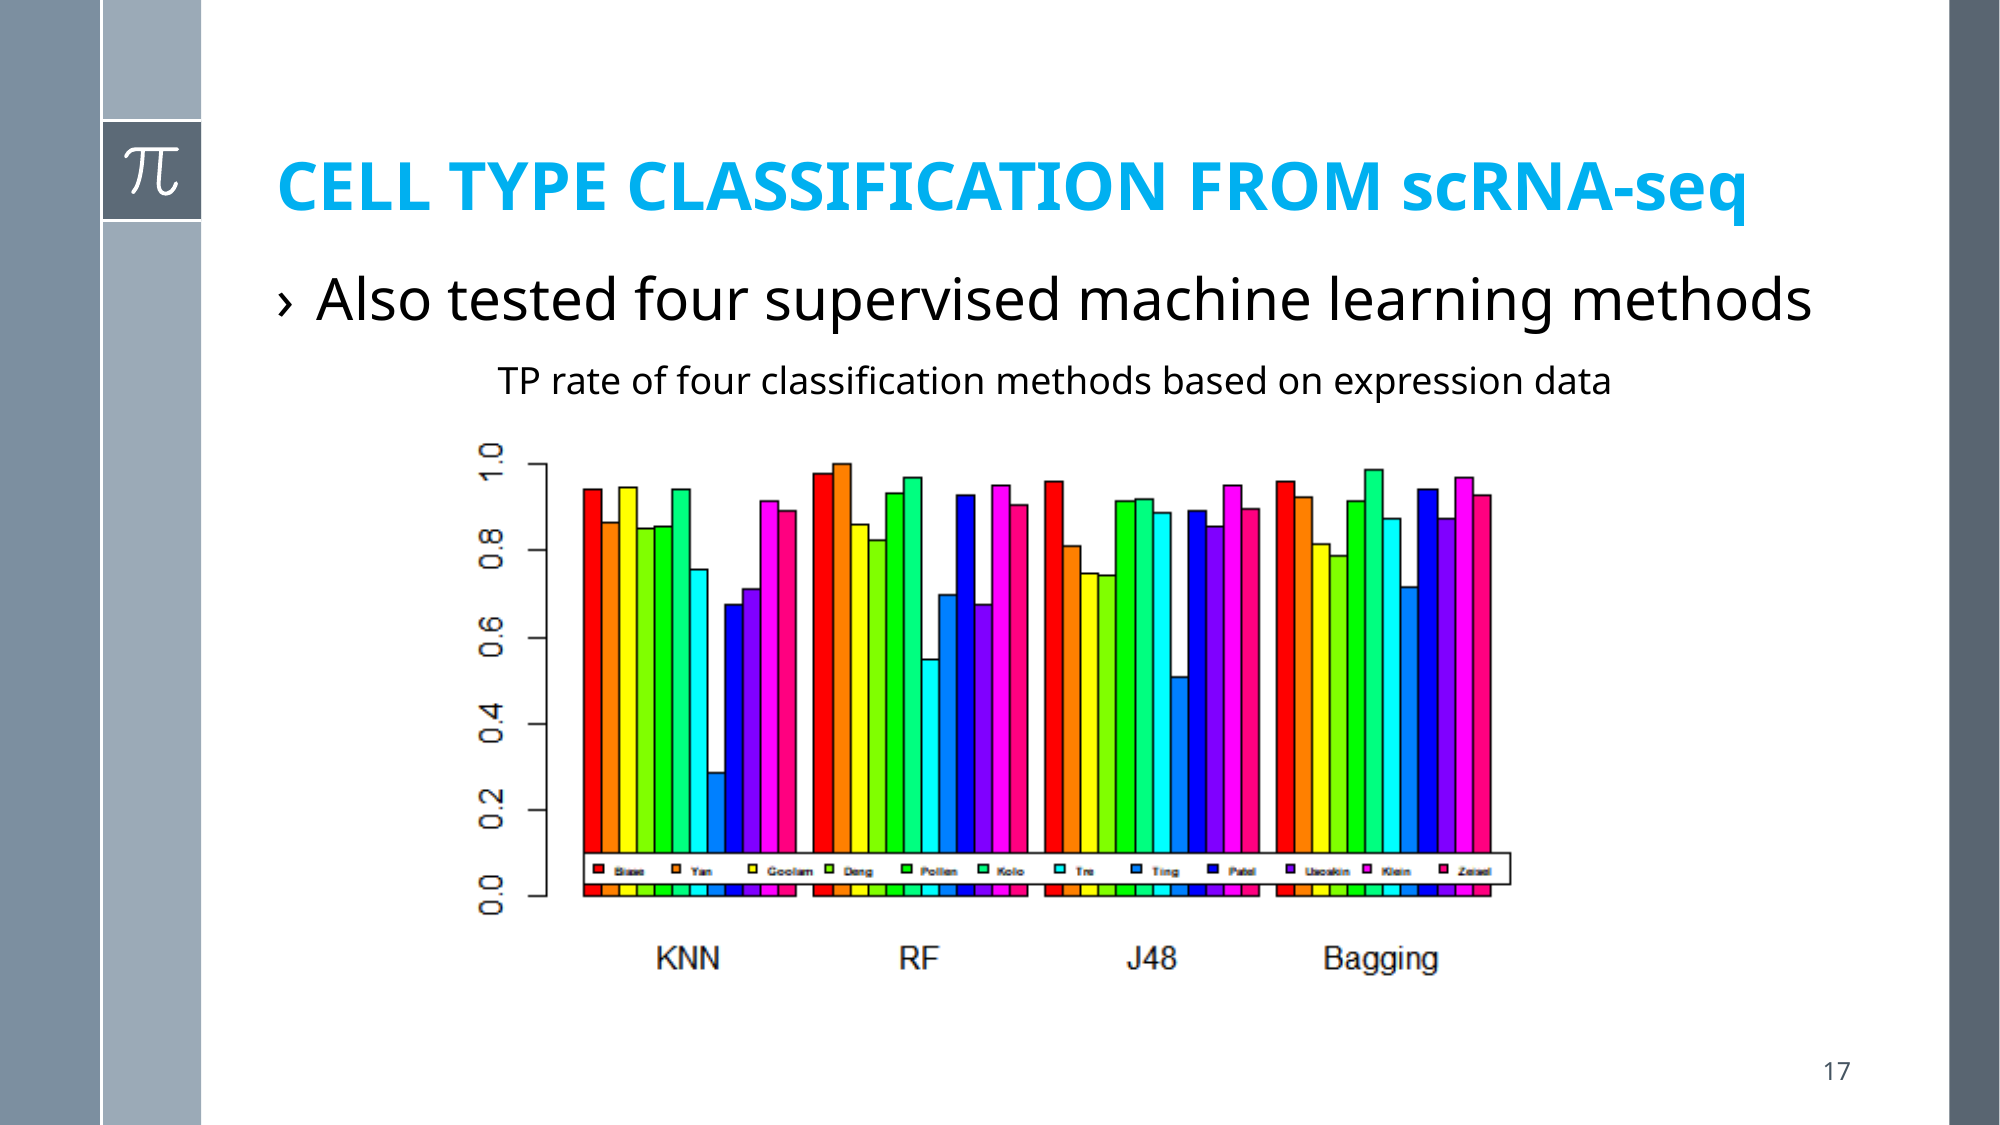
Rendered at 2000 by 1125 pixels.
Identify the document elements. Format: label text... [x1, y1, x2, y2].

picture [393, 429, 1606, 1093]
slide_number 17 [1766, 1042, 1867, 1103]
title CELL TYPE CLASSIFICATION FROM scRNA-seq [261, 29, 1867, 233]
list Also tested four supervised machine learning methods TP rate of four classification methods based on expression data [261, 262, 1850, 1013]
